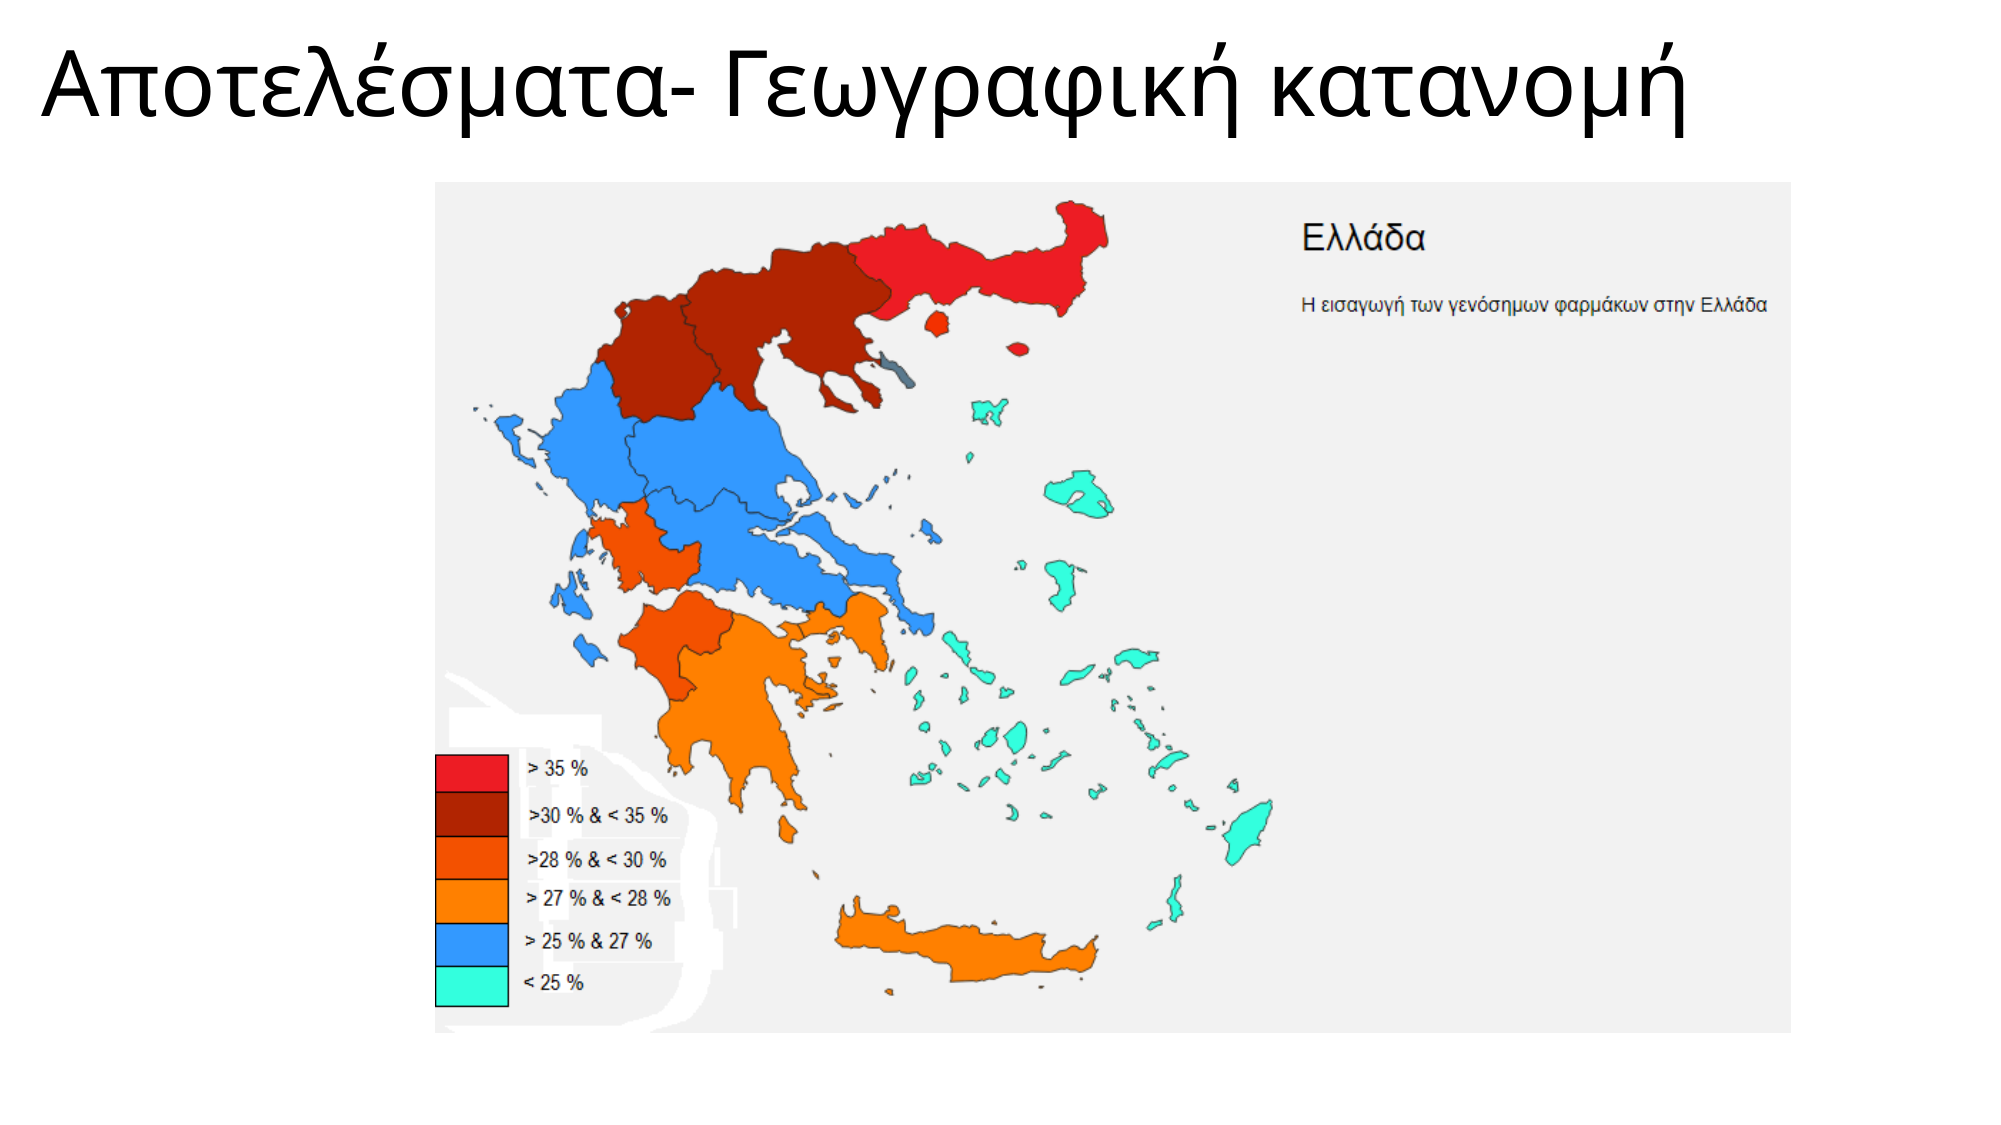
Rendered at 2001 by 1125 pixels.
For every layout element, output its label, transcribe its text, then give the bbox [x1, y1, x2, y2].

picture [434, 182, 1791, 1033]
title Αποτελέσματα- Γεωγραφική κατανομή [26, 16, 1752, 158]
